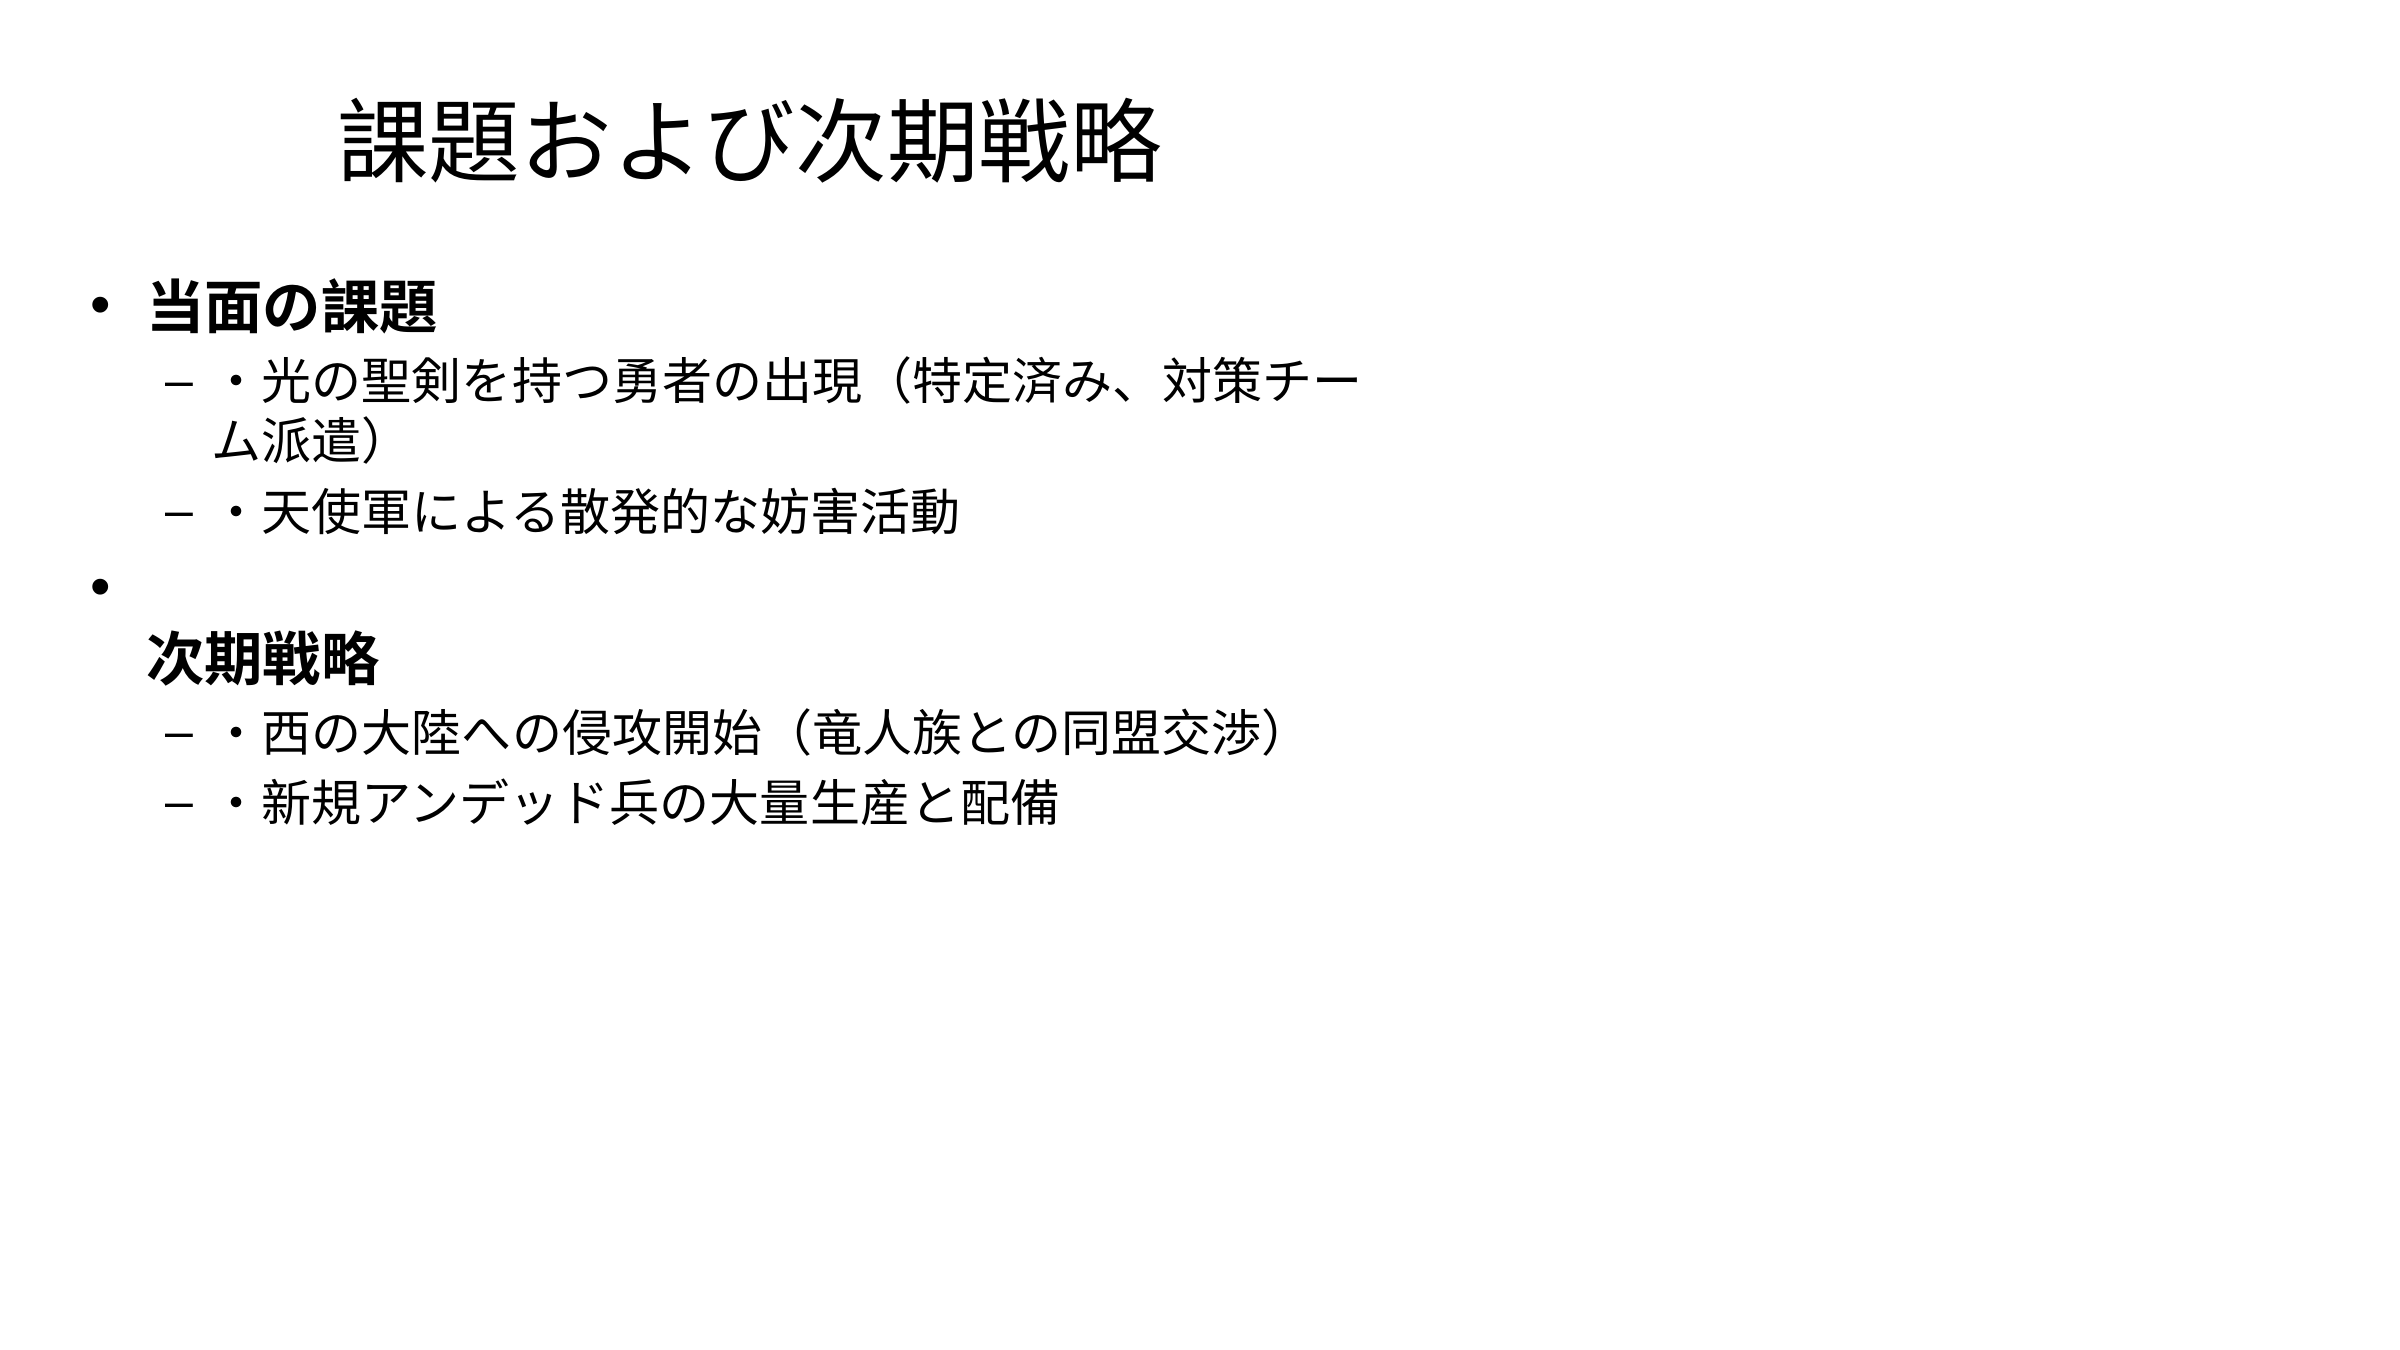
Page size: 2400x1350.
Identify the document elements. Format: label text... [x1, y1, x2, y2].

title 課題および次期戦略 [75, 45, 1425, 233]
list 当面の課題 ・光の聖剣を持つ勇者の出現（特定済み、対策チーム派遣） ・天使軍による散発的な妨害活動 次期戦略 ・西の大陸への侵攻開始（竜人族との同盟交渉） ・新規アンデッド兵の大量生産と配備 [75, 262, 1425, 1005]
